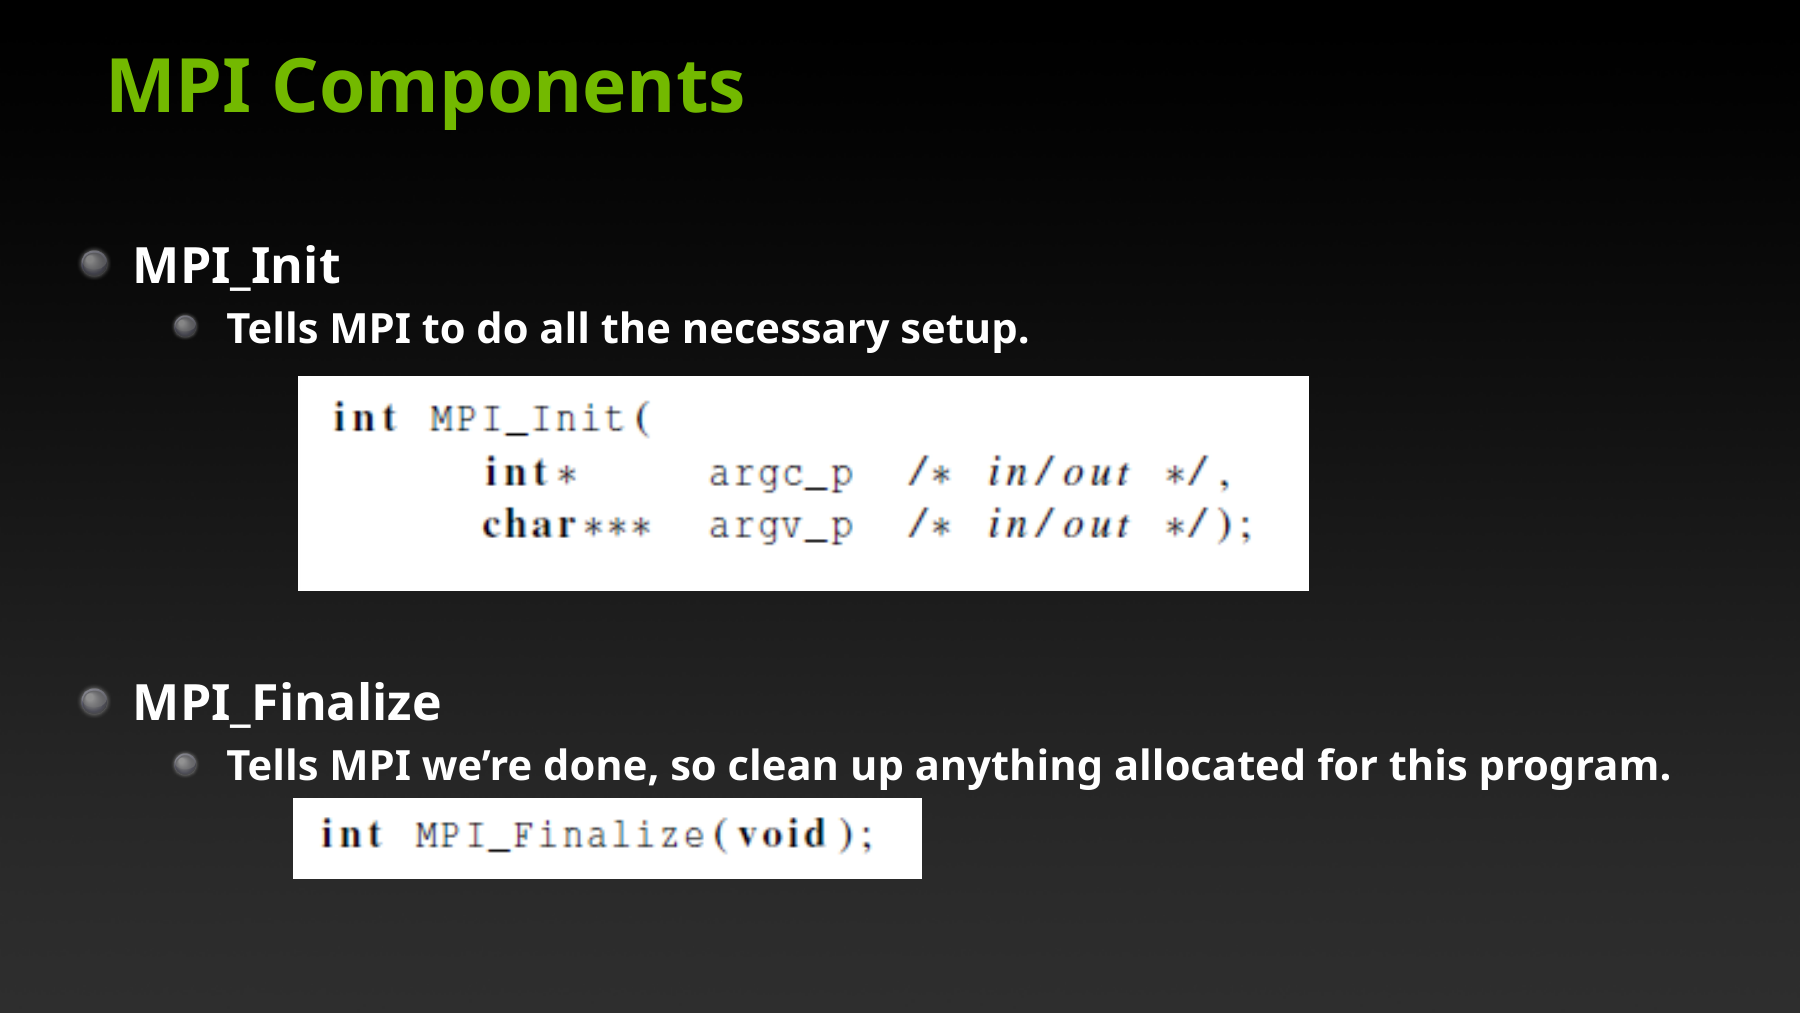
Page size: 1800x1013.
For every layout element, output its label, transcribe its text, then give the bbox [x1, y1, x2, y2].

title MPI Components [89, 40, 1601, 138]
picture [0, 0, 1800, 1013]
list MPI_Init Tells MPI to do all the necessary setup. MPI_Finalize Tells MPI we’re done, so clean up anything allocated for this program. [61, 225, 1710, 924]
